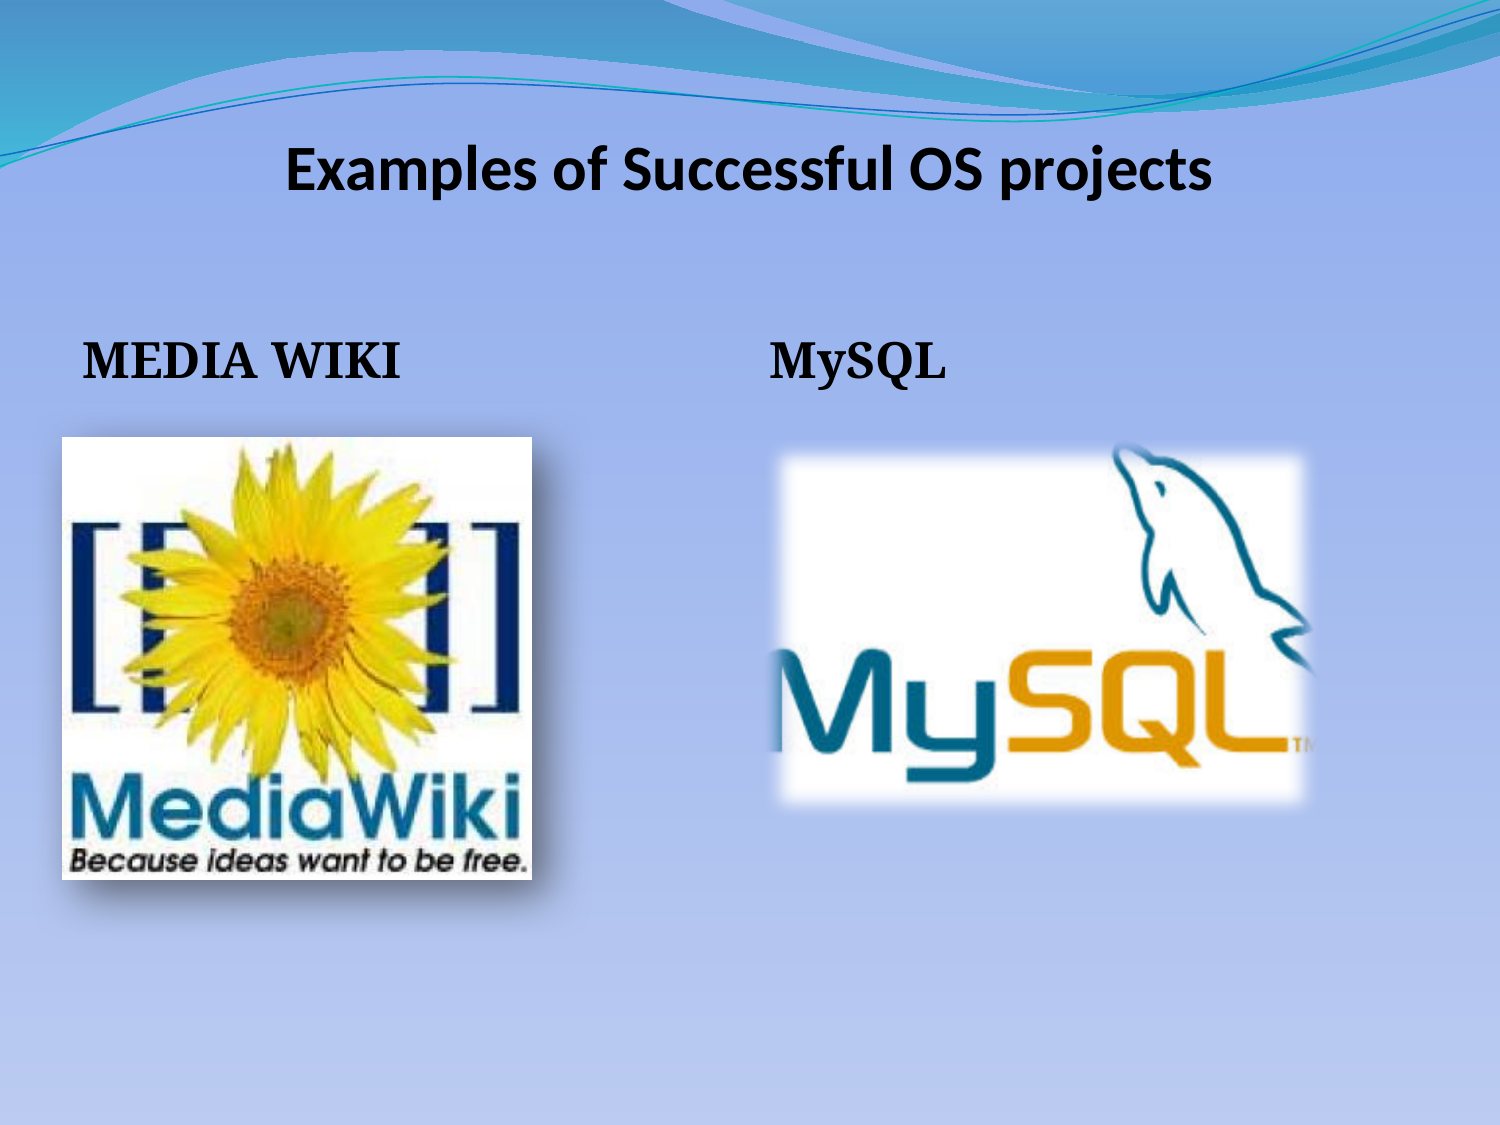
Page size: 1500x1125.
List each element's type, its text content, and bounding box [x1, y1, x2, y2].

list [762, 437, 1321, 823]
list MEDIA WIKI [75, 304, 738, 413]
list MySQL [761, 305, 1425, 413]
title Examples of Successful OS projects [75, 115, 1425, 303]
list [62, 437, 532, 880]
